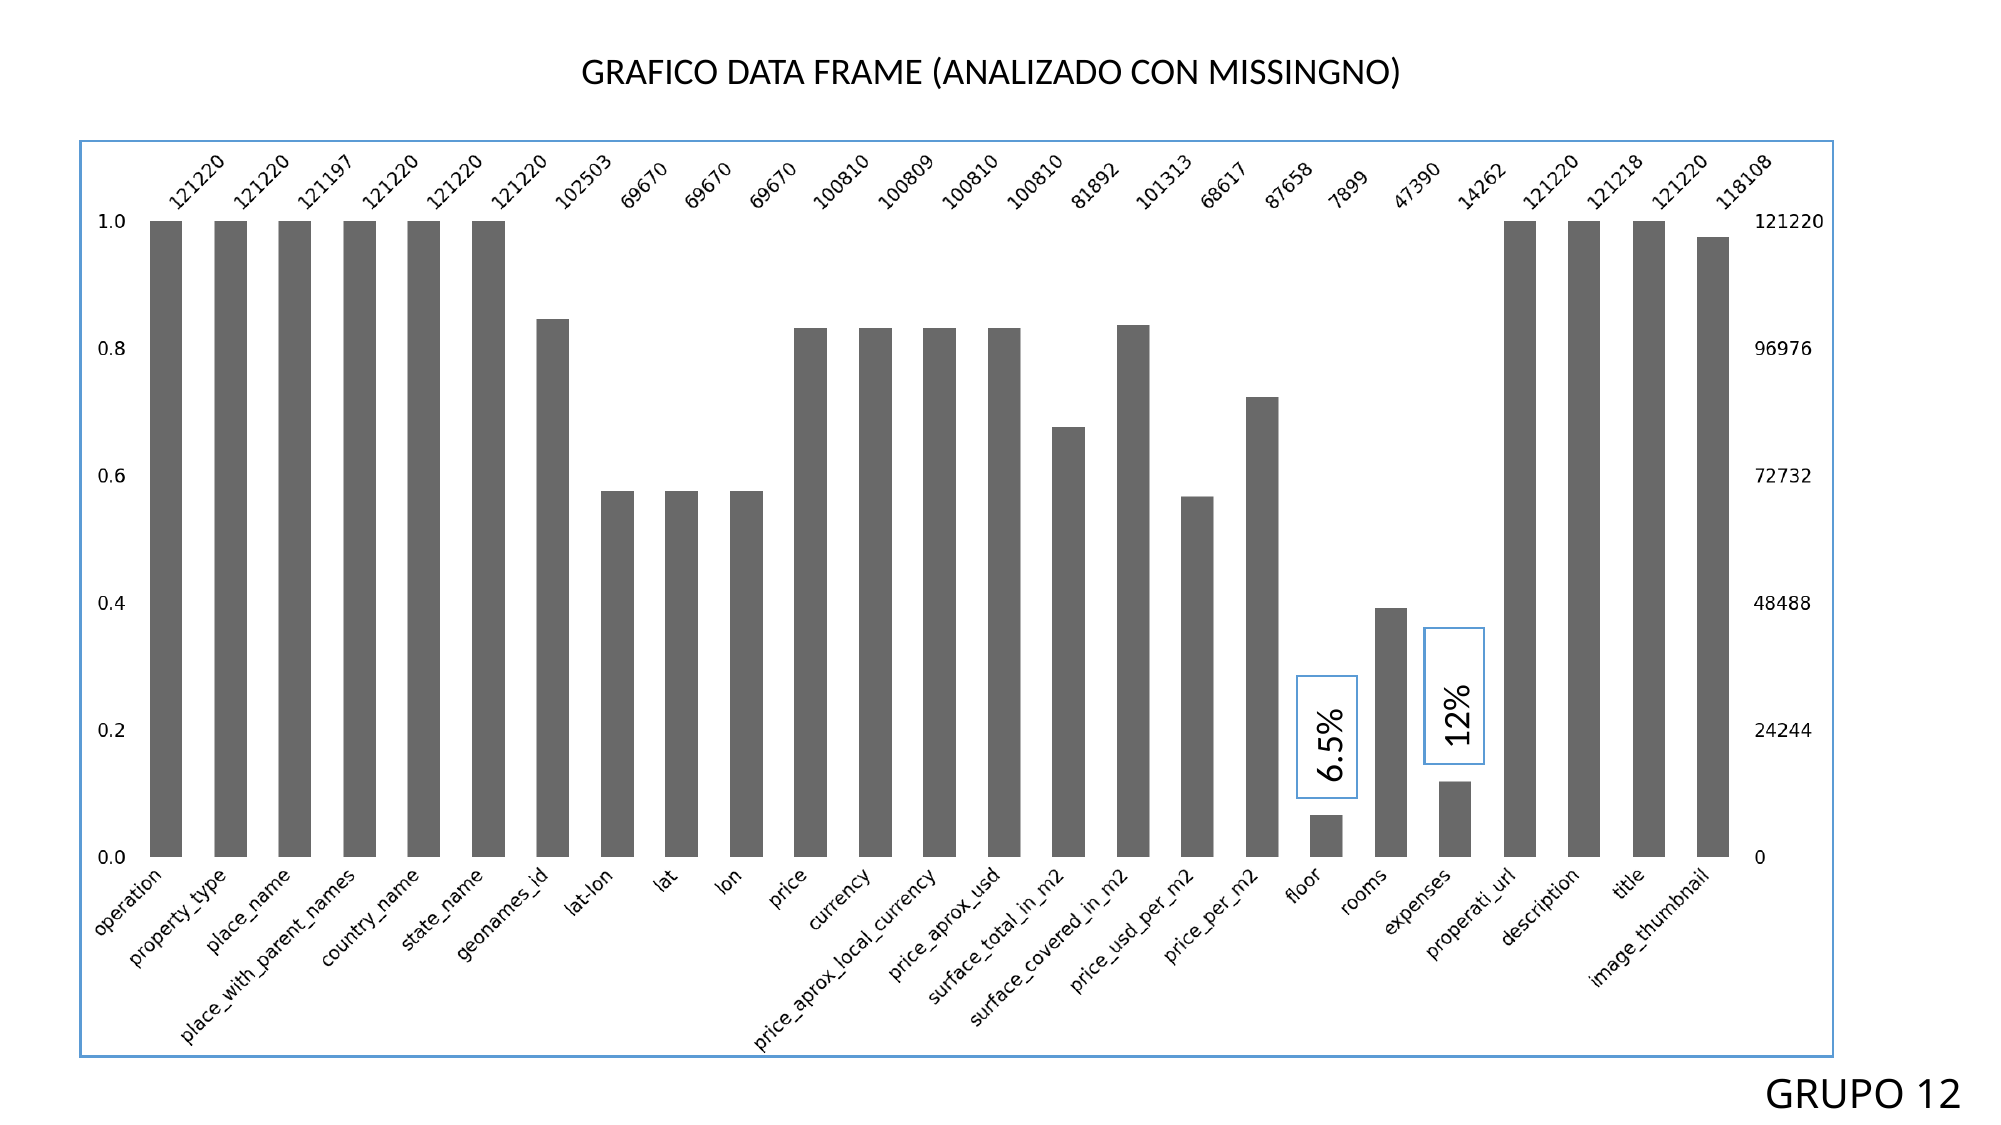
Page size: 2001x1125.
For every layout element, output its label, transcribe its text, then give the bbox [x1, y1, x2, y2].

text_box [81, 141, 1832, 1056]
text_box GRAFICO DATA FRAME (ANALIZADO CON MISSINGNO) [566, 39, 1787, 99]
text_box GRUPO 12 [1749, 1066, 2000, 1125]
